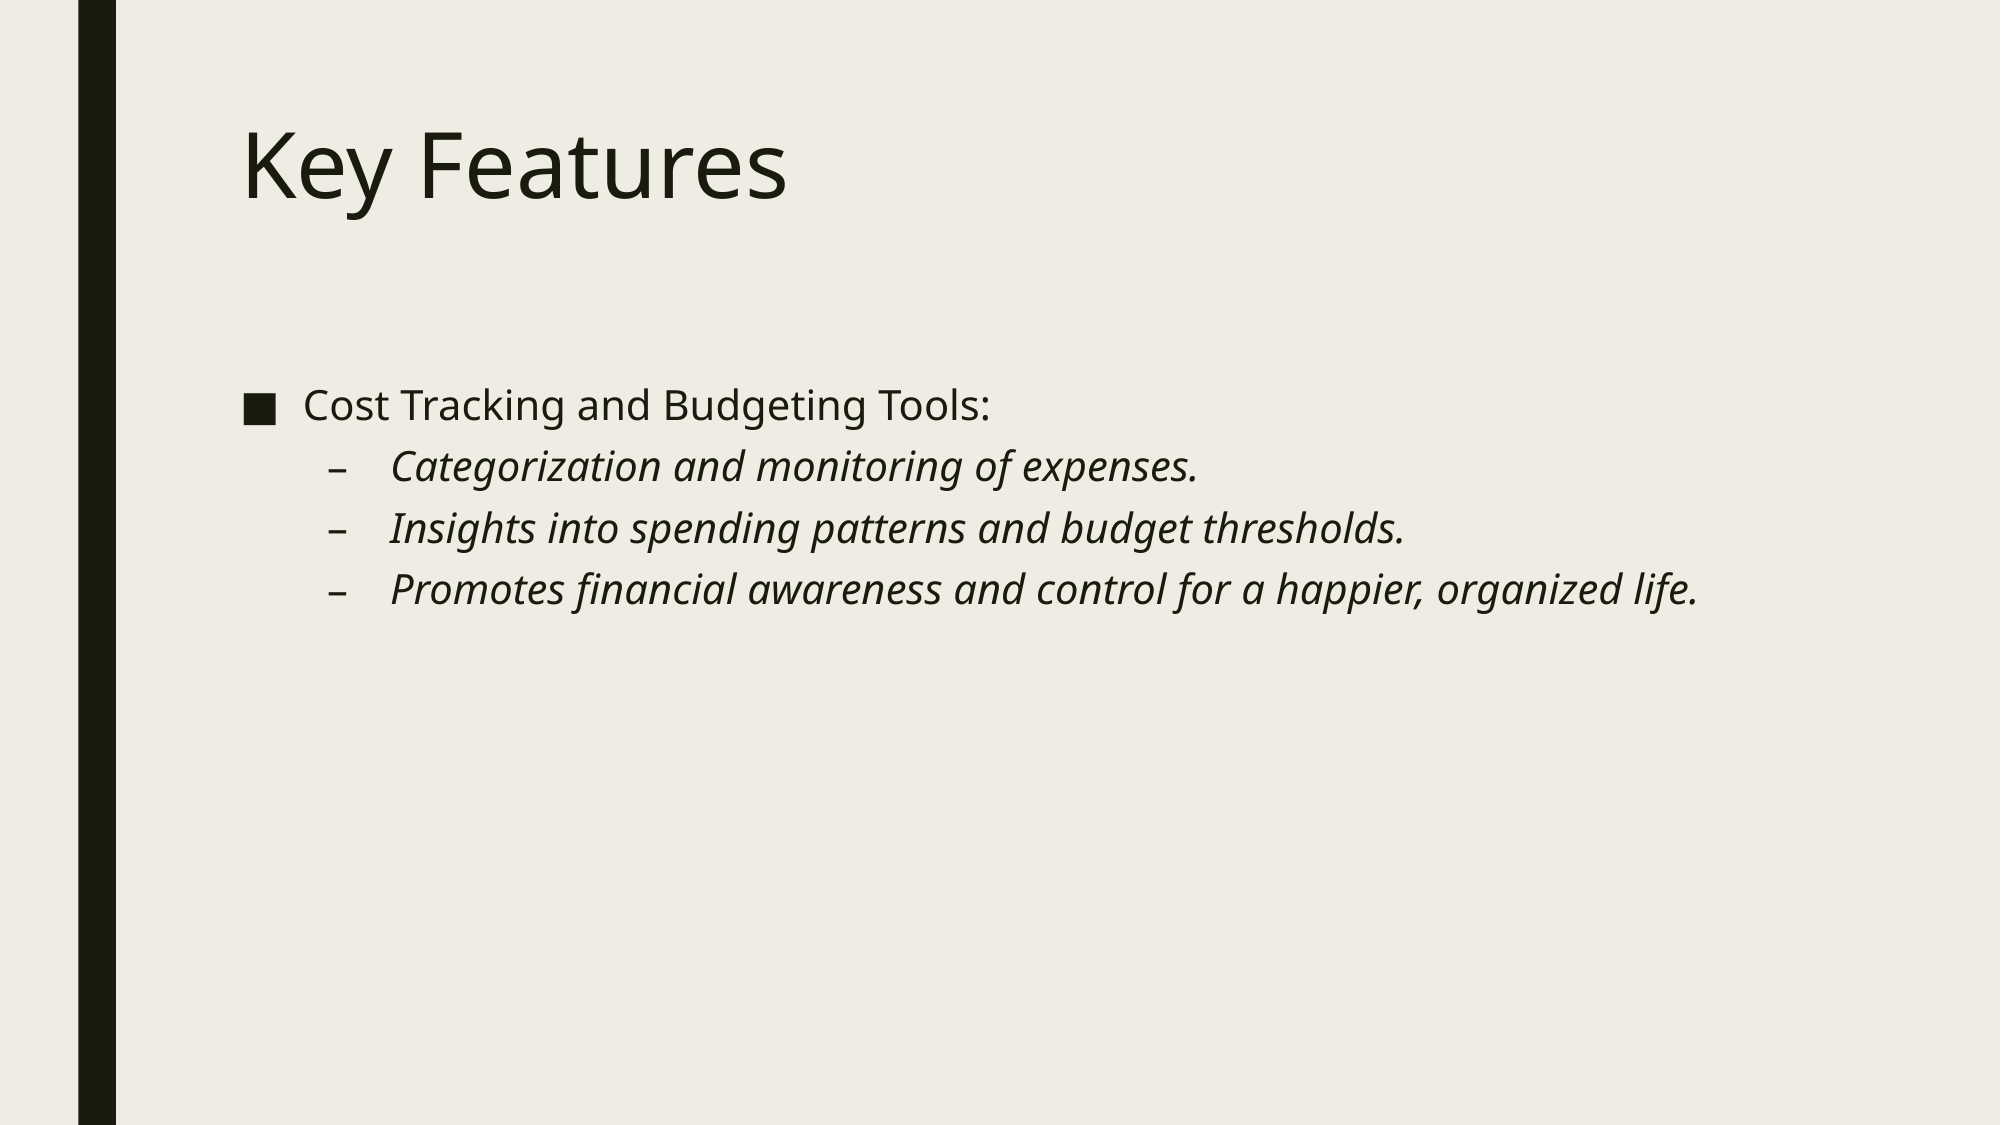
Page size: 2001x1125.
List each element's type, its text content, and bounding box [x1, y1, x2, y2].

list Cost Tracking and Budgeting Tools: Categorization and monitoring of expenses. Insights into spending patterns and budget thresholds. Promotes financial awareness and control for a happier, organized life. [225, 375, 1800, 963]
title Key Features [225, 112, 1800, 357]
